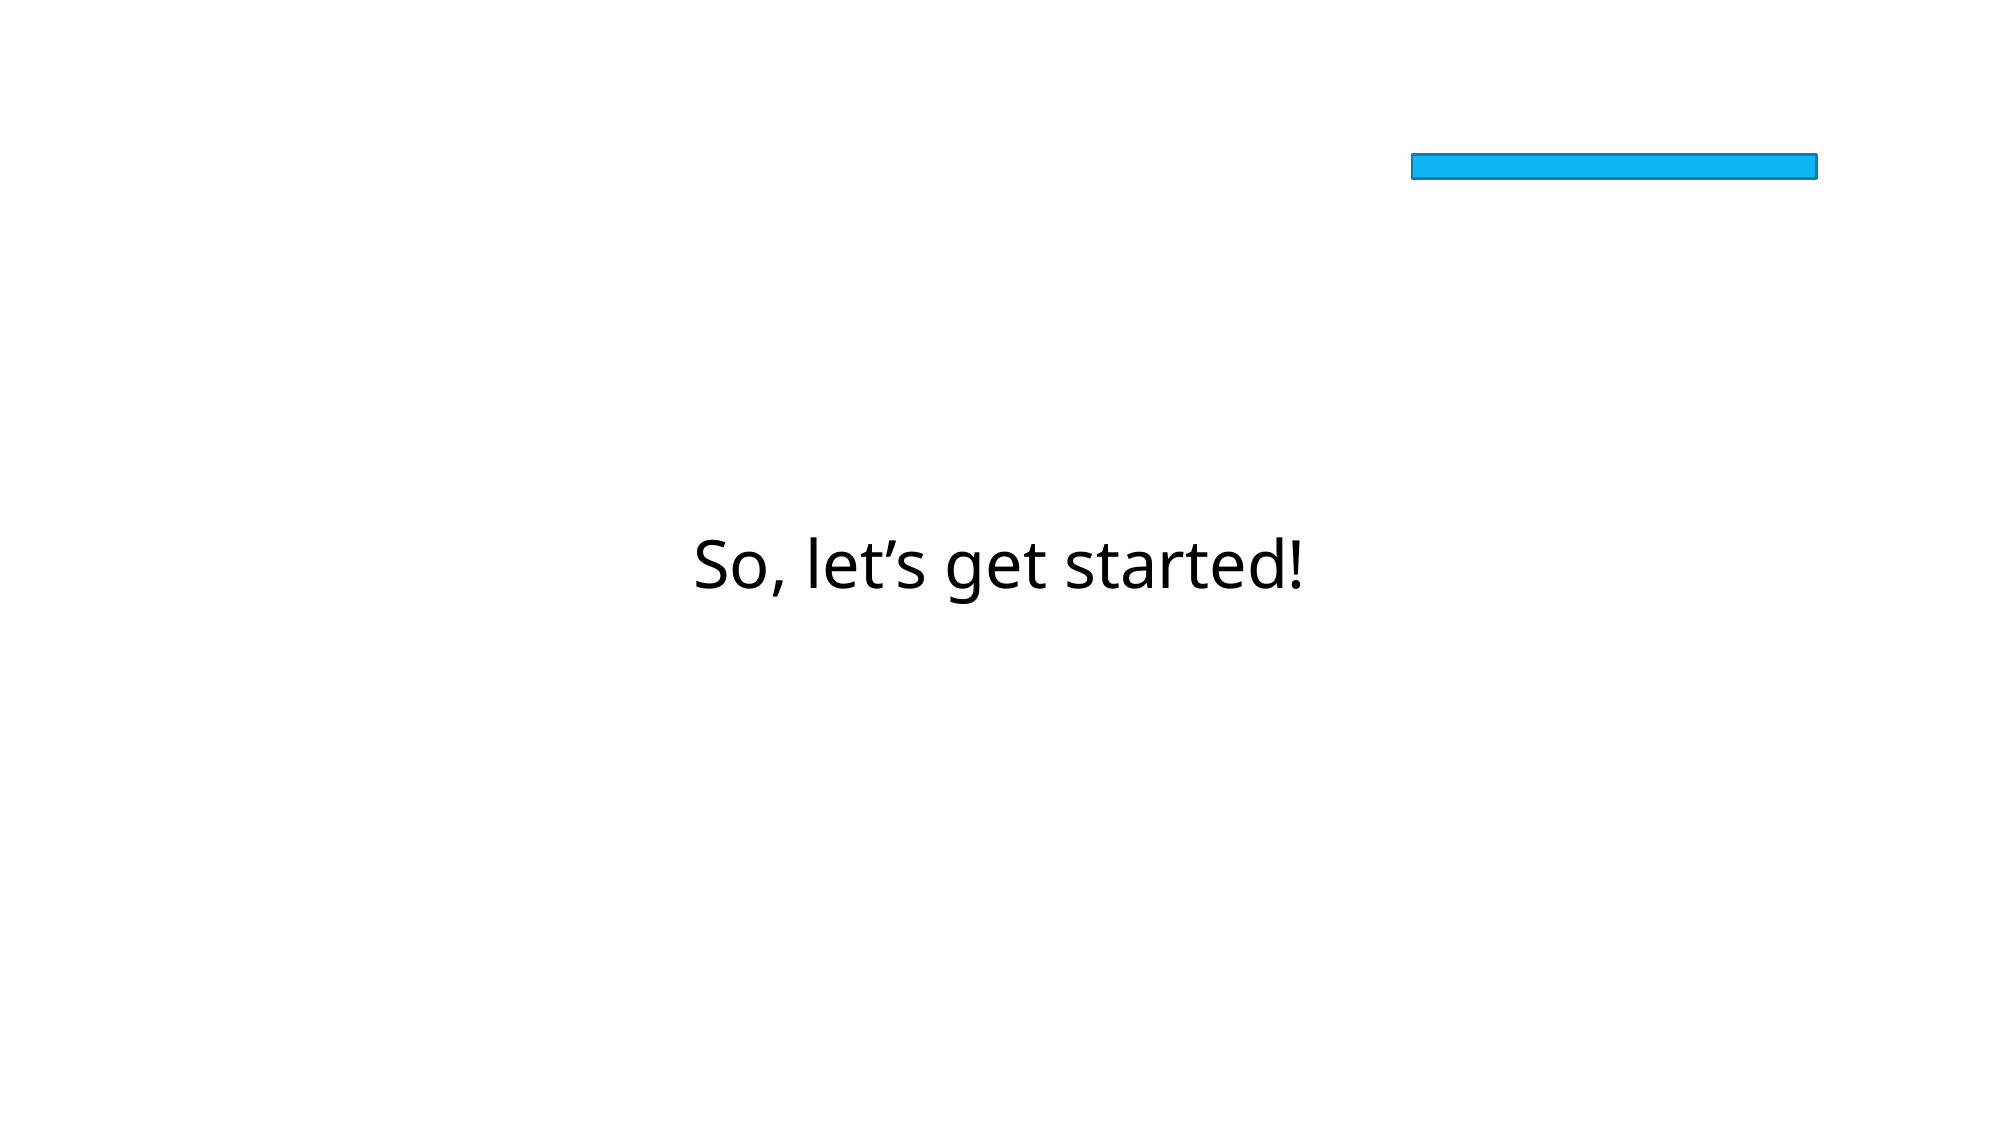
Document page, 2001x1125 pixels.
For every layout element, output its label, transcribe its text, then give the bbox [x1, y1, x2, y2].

text_box So, let’s get started! [500, 514, 1500, 610]
text_box [1411, 153, 1818, 180]
